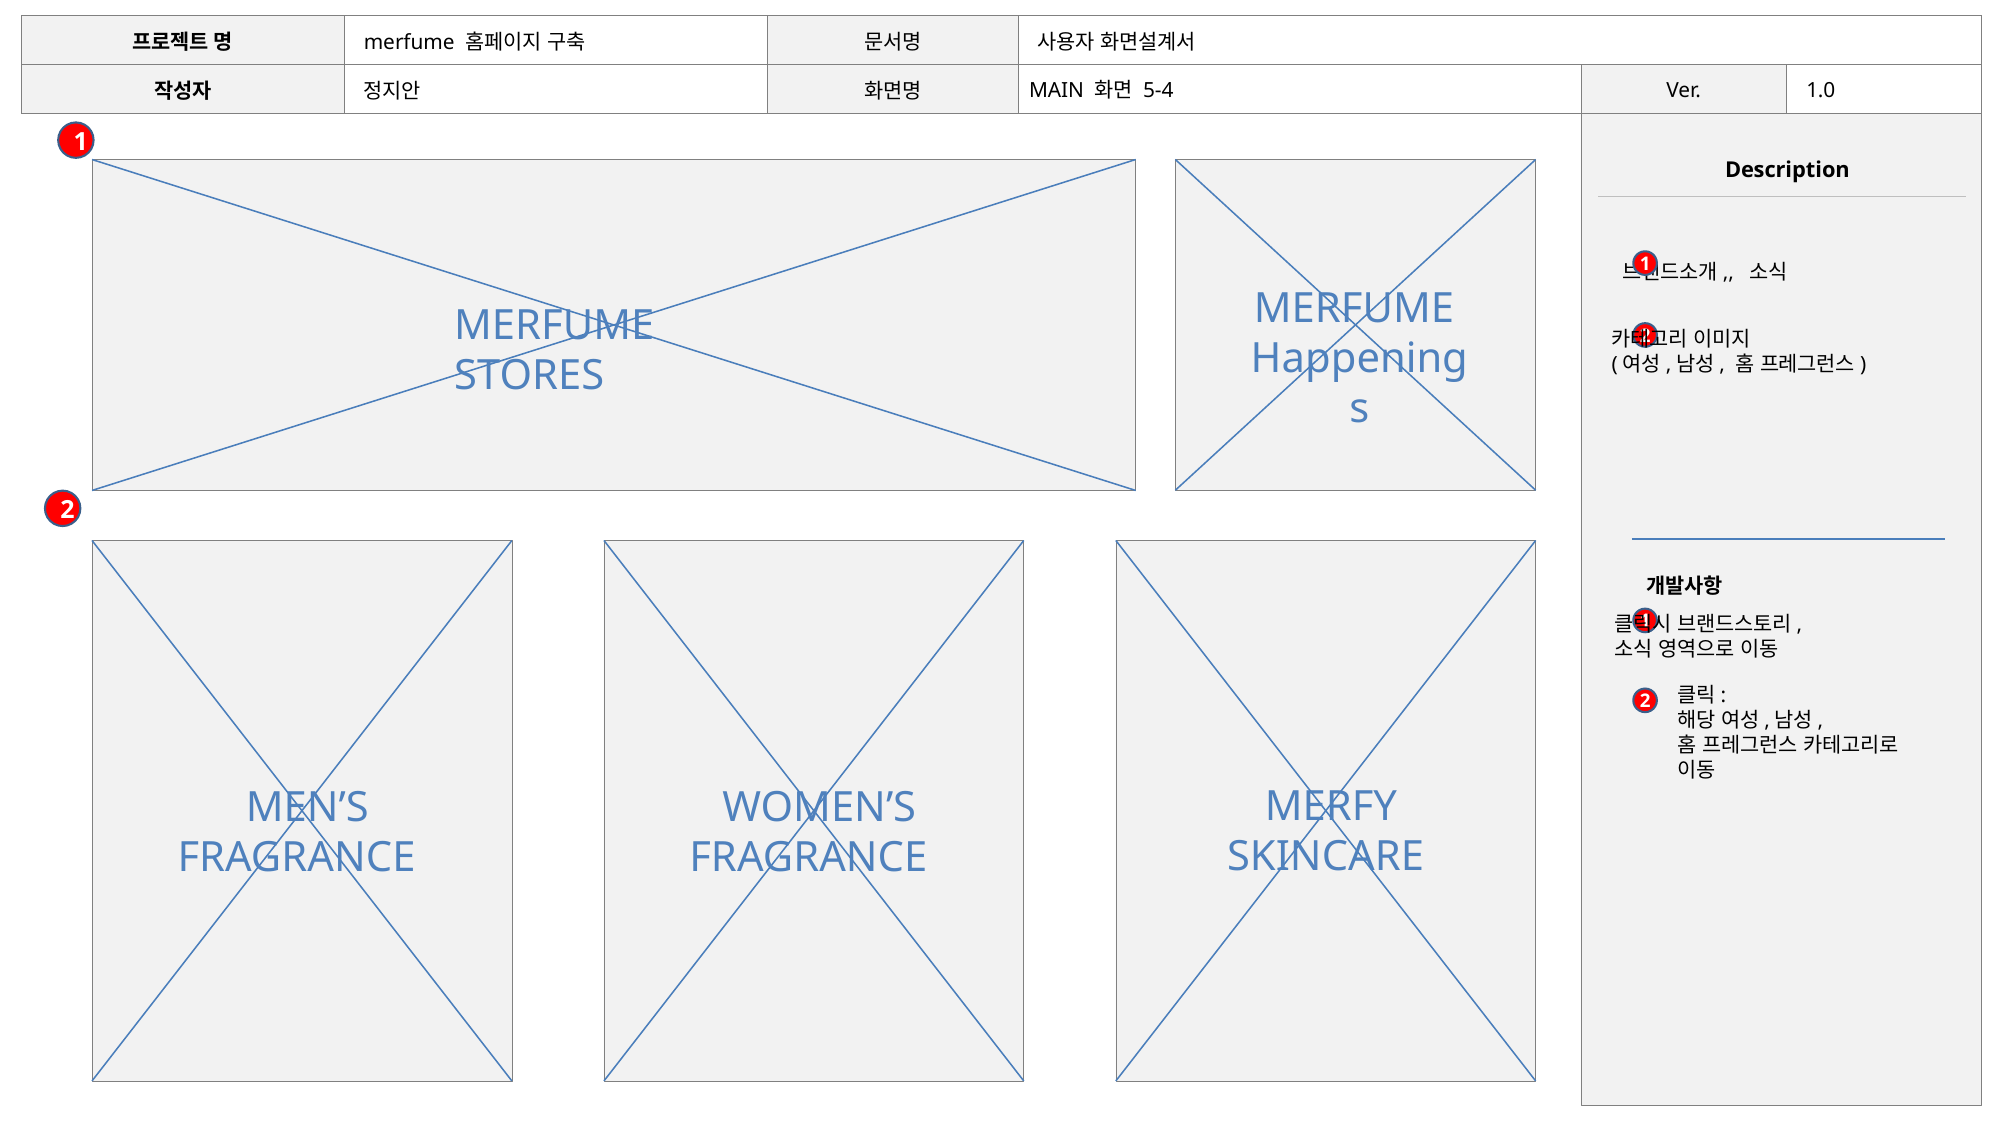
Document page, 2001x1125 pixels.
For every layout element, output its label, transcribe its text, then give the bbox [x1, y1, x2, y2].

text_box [1175, 159, 1536, 491]
text_box 클릭시 브랜드스토리, 소식 영역으로 이동 [1600, 603, 1892, 668]
text_box 1 [56, 120, 96, 160]
text_box 클릭: 해당 여성,남성, 홈 프레그런스 카테고리로 이동 [1662, 673, 1950, 789]
text_box 2 [42, 488, 83, 529]
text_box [91, 159, 1136, 491]
text_box 개발사항 [1631, 565, 1792, 606]
text_box MAIN 화면 5-4 [1014, 69, 1189, 110]
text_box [603, 540, 1024, 1082]
text_box 2 [1631, 686, 1659, 715]
text_box 1 [1631, 249, 1659, 277]
text_box 카테고리 이미지 (여성,남성, 홈 프레그런스) [1596, 317, 1962, 383]
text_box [1115, 540, 1536, 1082]
text_box 브랜드소개,, 소식 [1608, 251, 1878, 292]
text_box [91, 540, 513, 1082]
